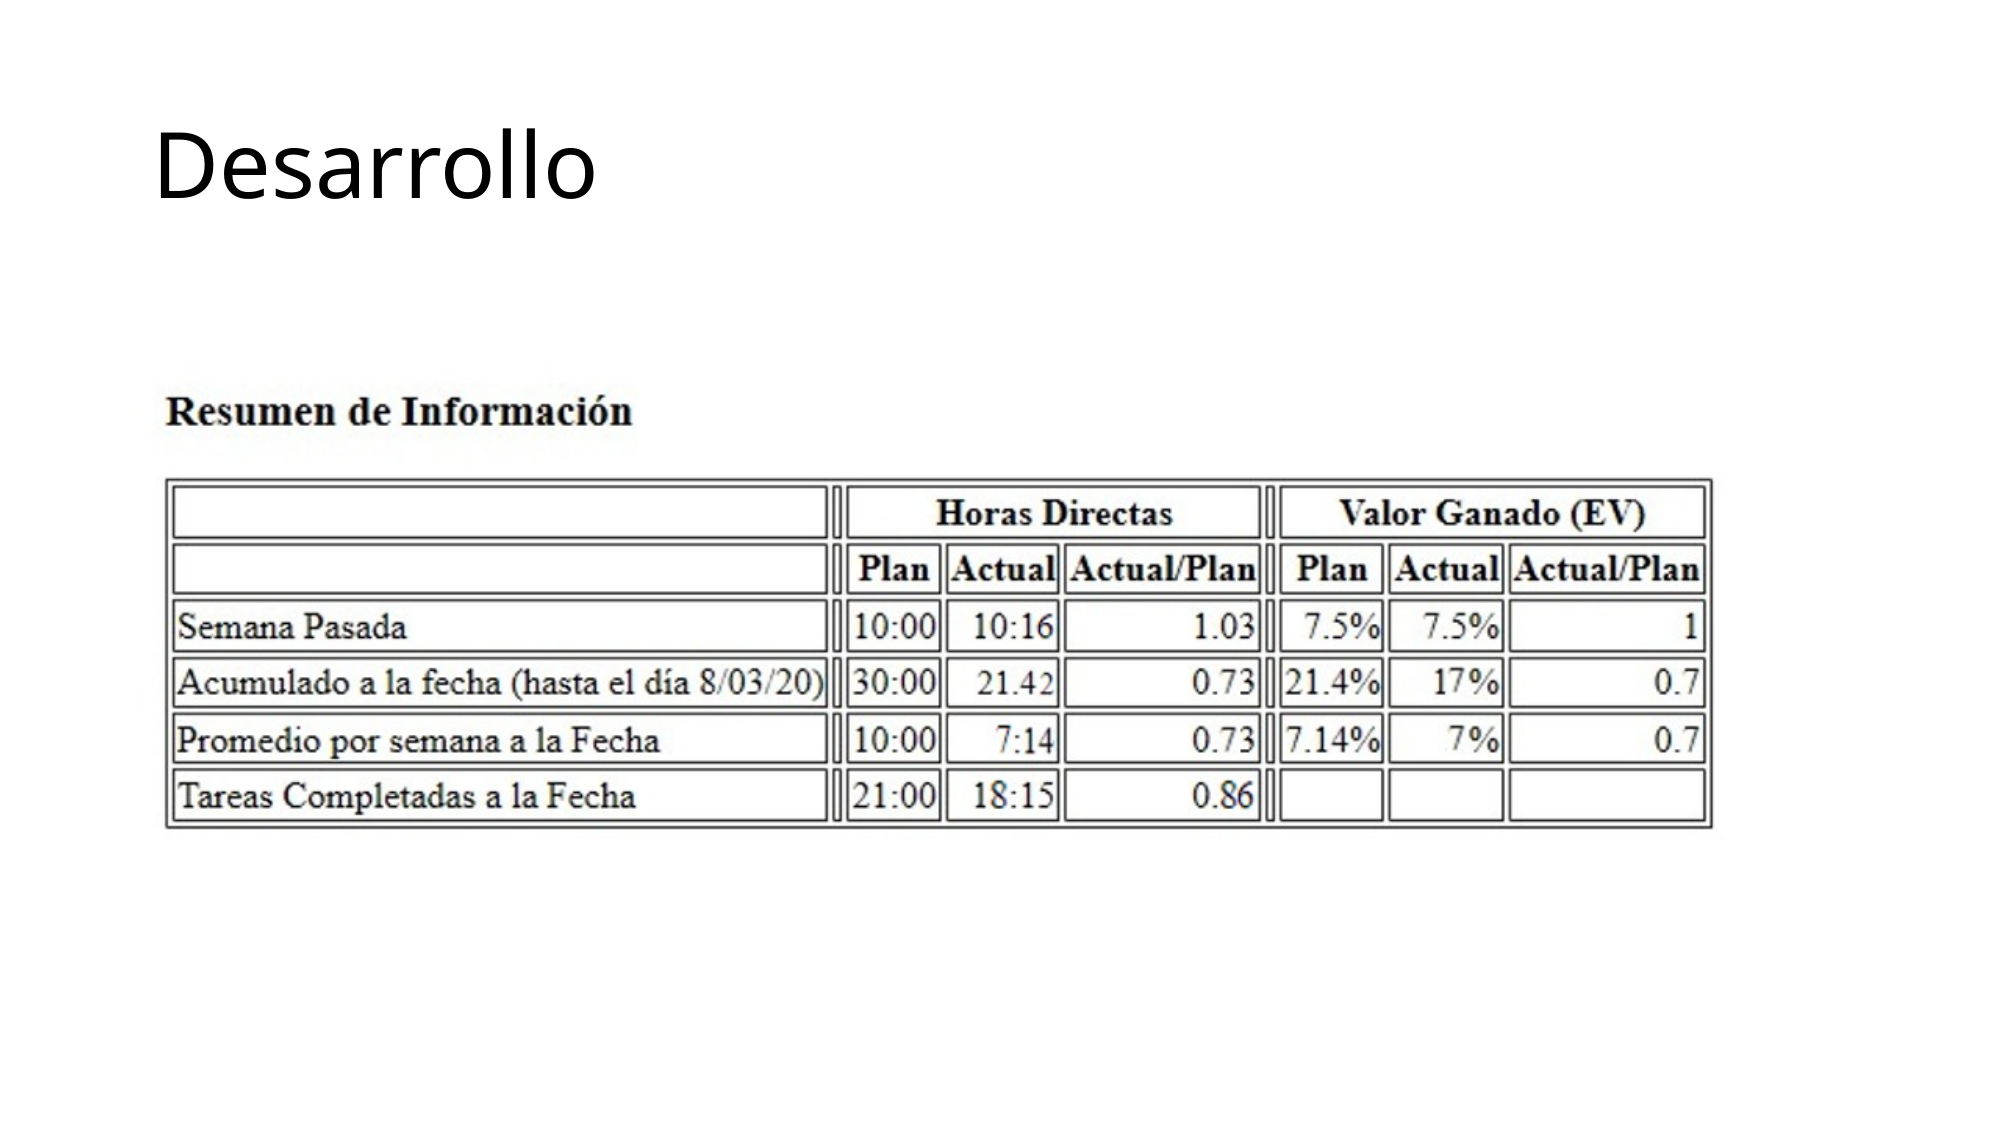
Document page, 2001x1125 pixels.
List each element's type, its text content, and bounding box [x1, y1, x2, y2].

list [137, 364, 1741, 870]
title Desarrollo [137, 59, 1863, 278]
